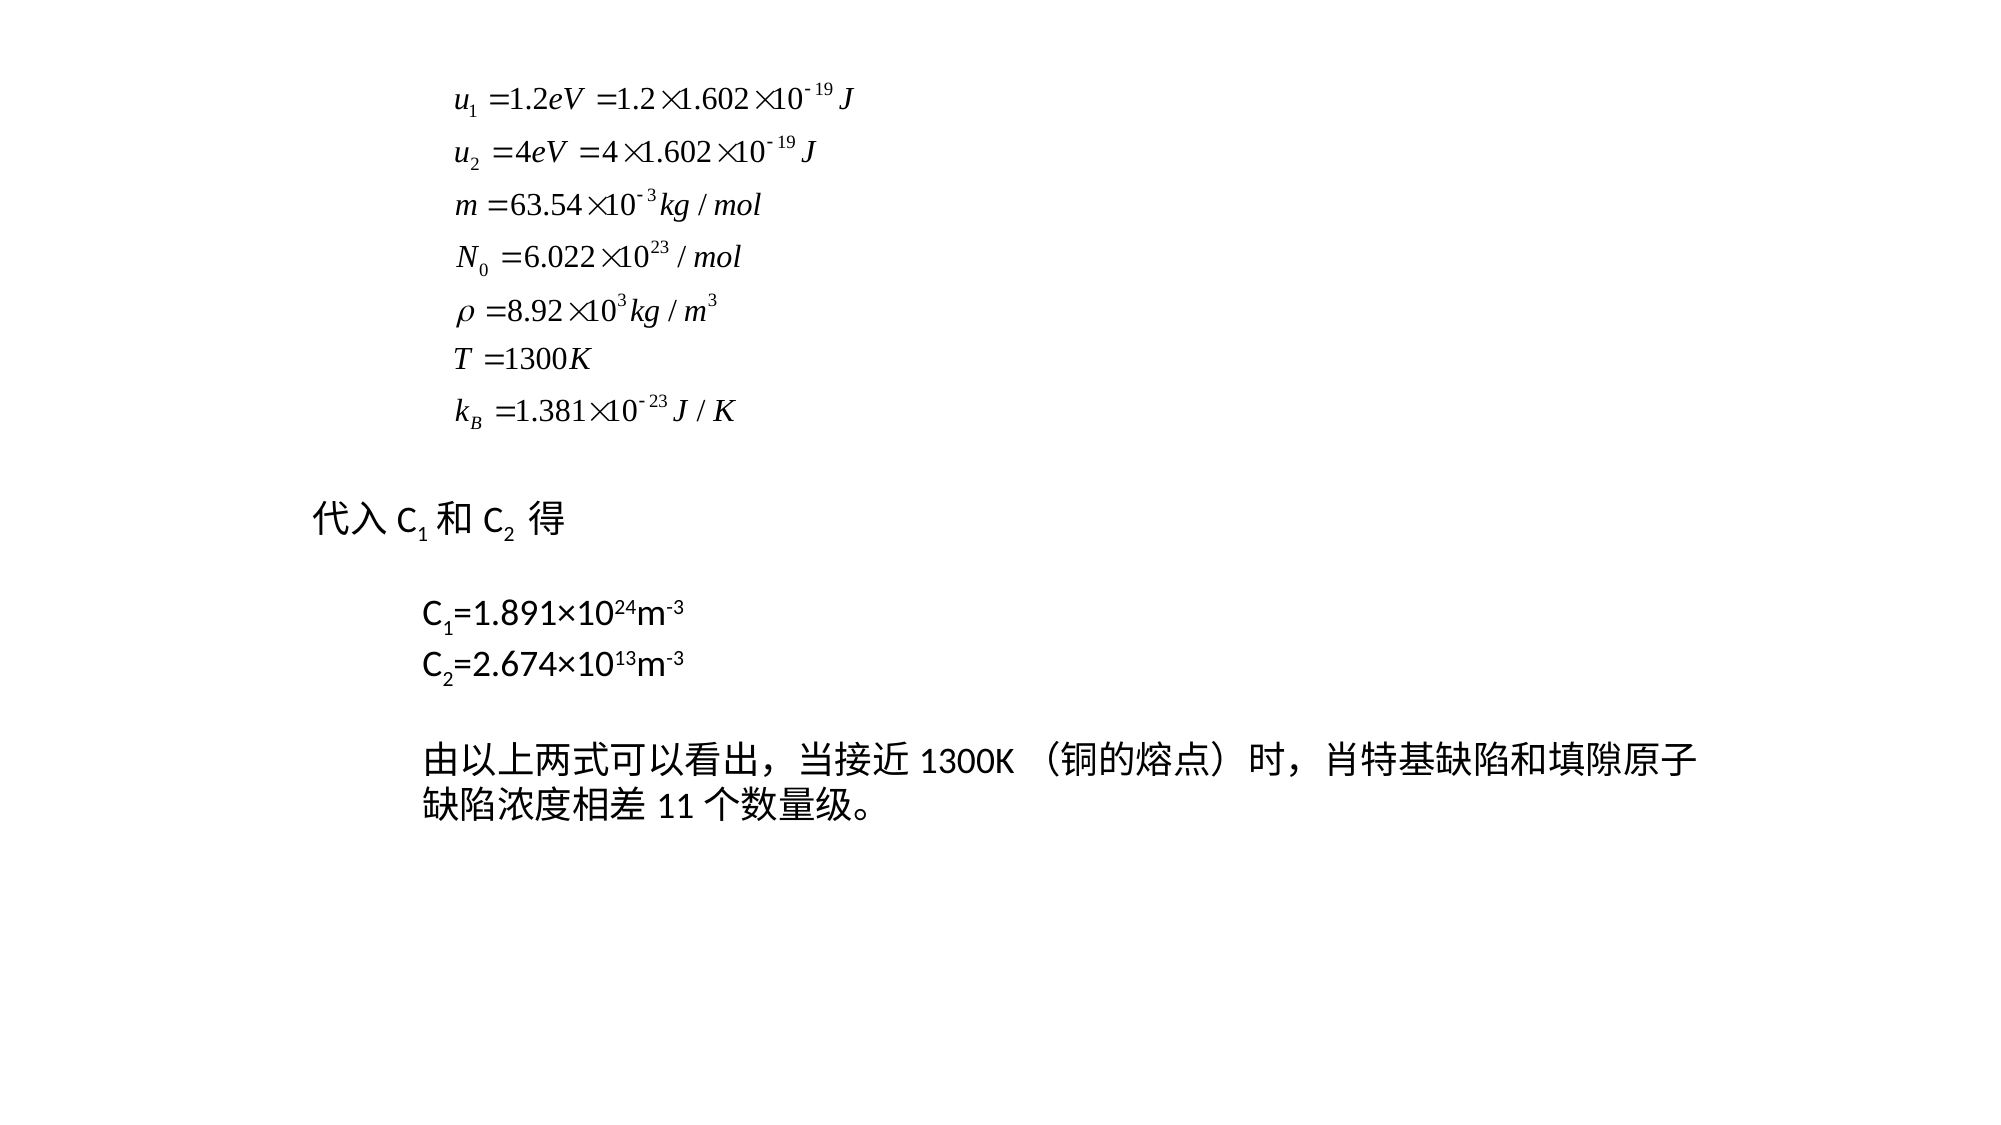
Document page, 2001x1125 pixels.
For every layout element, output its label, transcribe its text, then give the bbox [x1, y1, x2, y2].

text_box C1=1.891×1024m-3 C2=2.674×1013m-3 由以上两式可以看出，当接近1300K（铜的熔点）时，肖特基缺陷和填隙原子 缺陷浓度相差11个数量级。 [407, 580, 1714, 833]
text_box 代入C1和C2 得 [298, 487, 581, 554]
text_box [449, 74, 863, 437]
